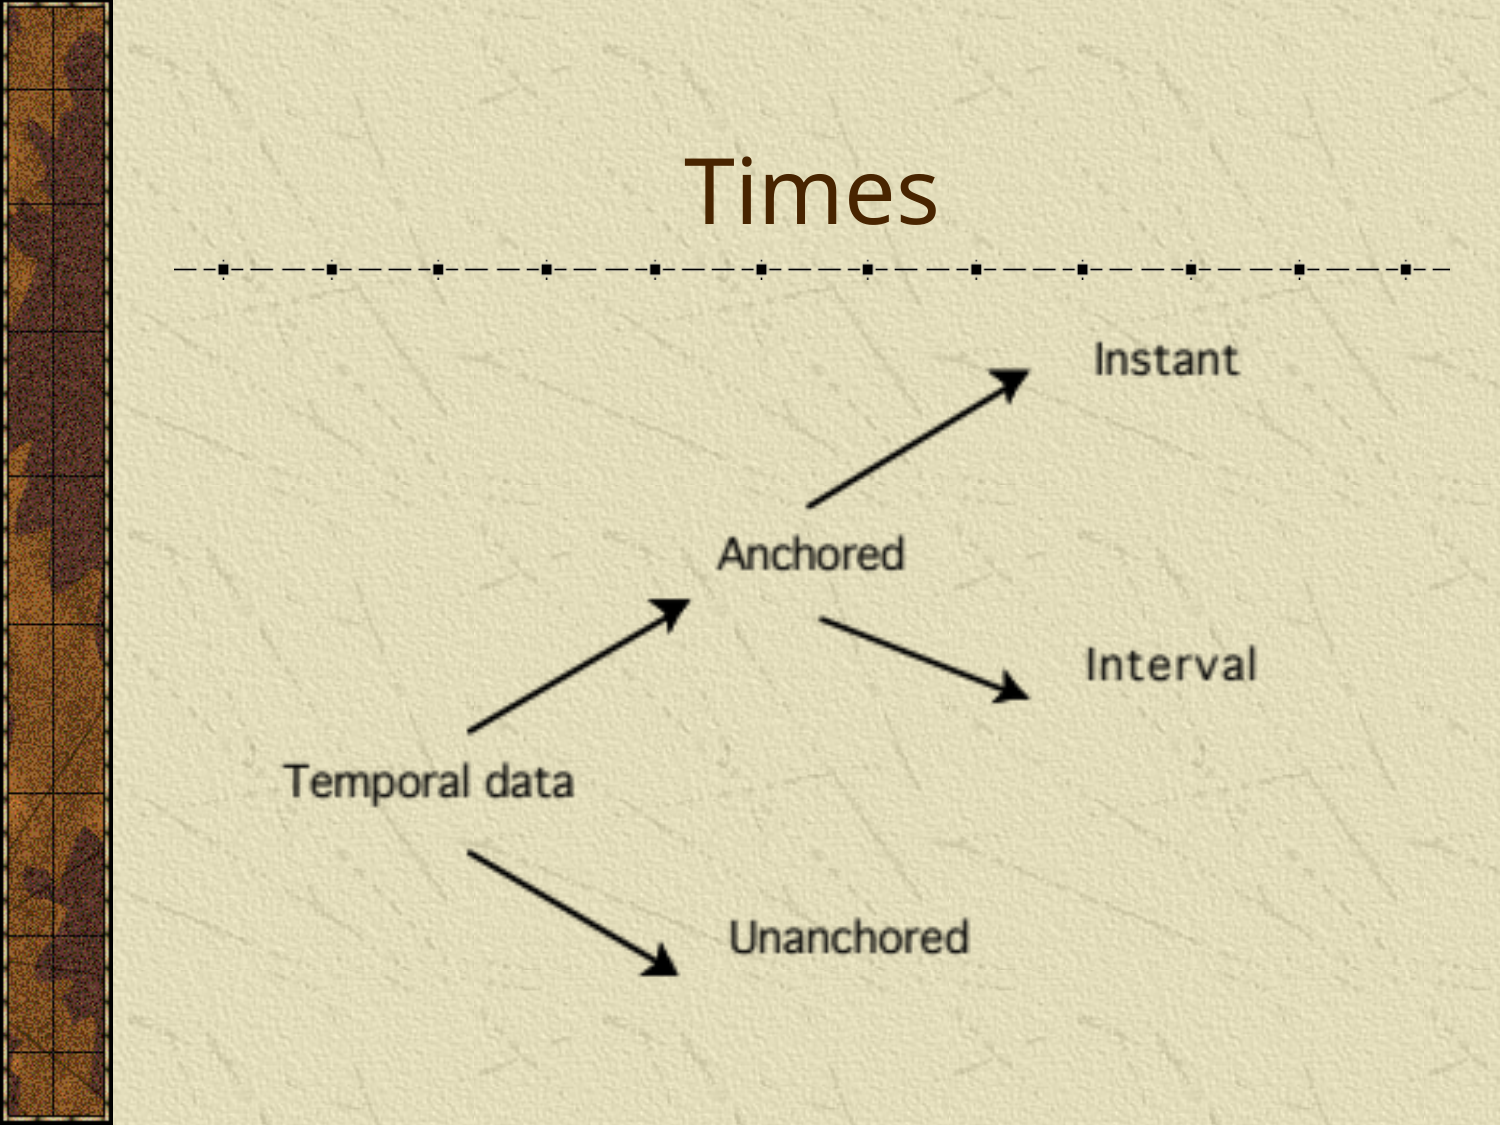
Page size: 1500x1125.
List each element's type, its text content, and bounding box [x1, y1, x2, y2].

title Times [174, 62, 1451, 251]
picture [0, 0, 1500, 1125]
